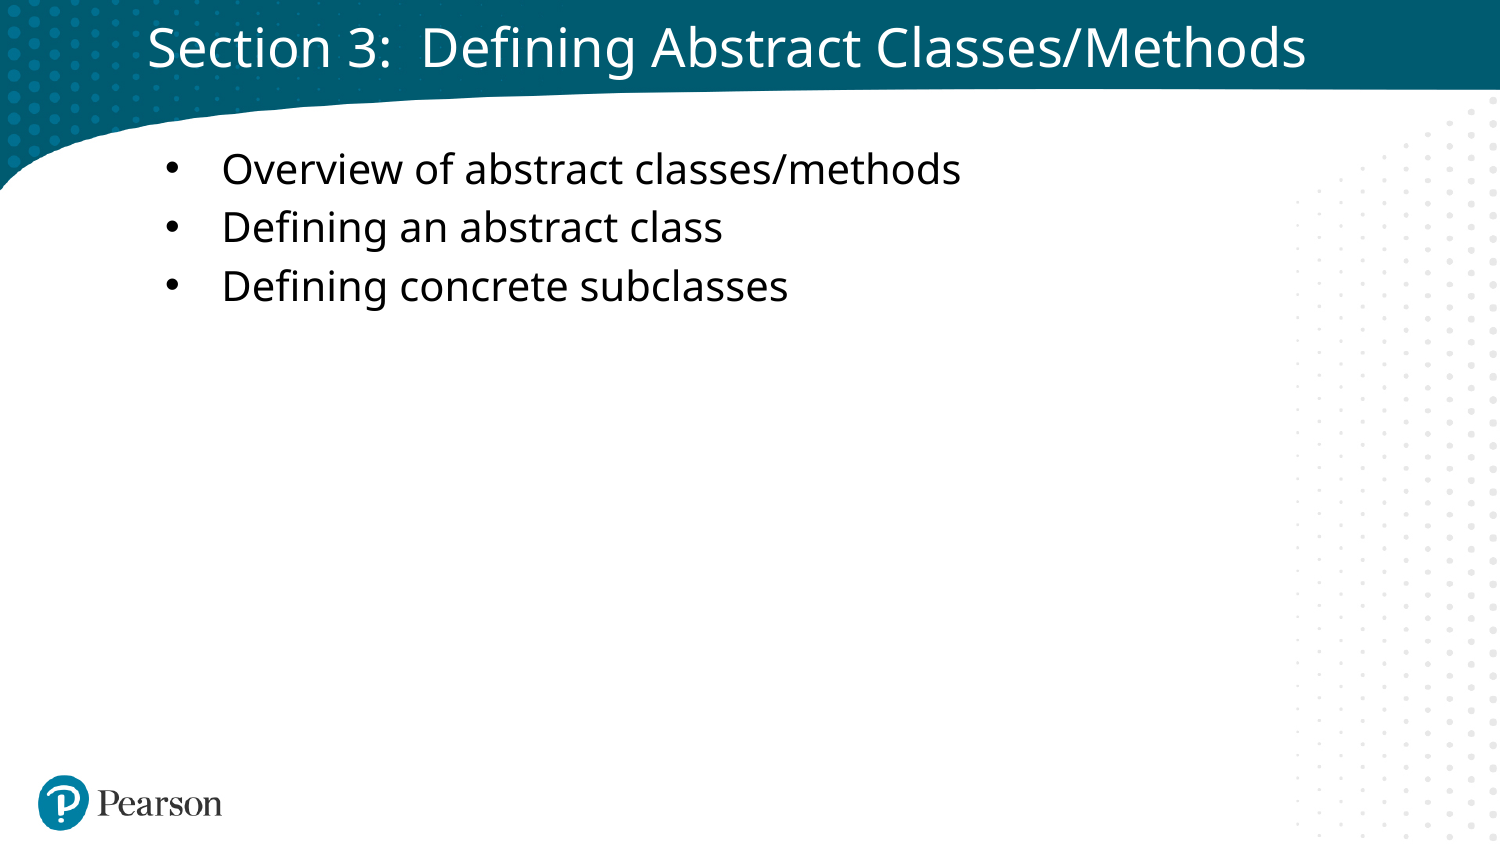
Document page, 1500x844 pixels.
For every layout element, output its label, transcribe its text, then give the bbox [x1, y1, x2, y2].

list Overview of abstract classes/methods Defining an abstract class Defining concrete subclasses [150, 135, 1467, 785]
title Section 3: Defining Abstract Classes/Methods [132, 6, 1371, 98]
picture [0, 90, 1500, 844]
